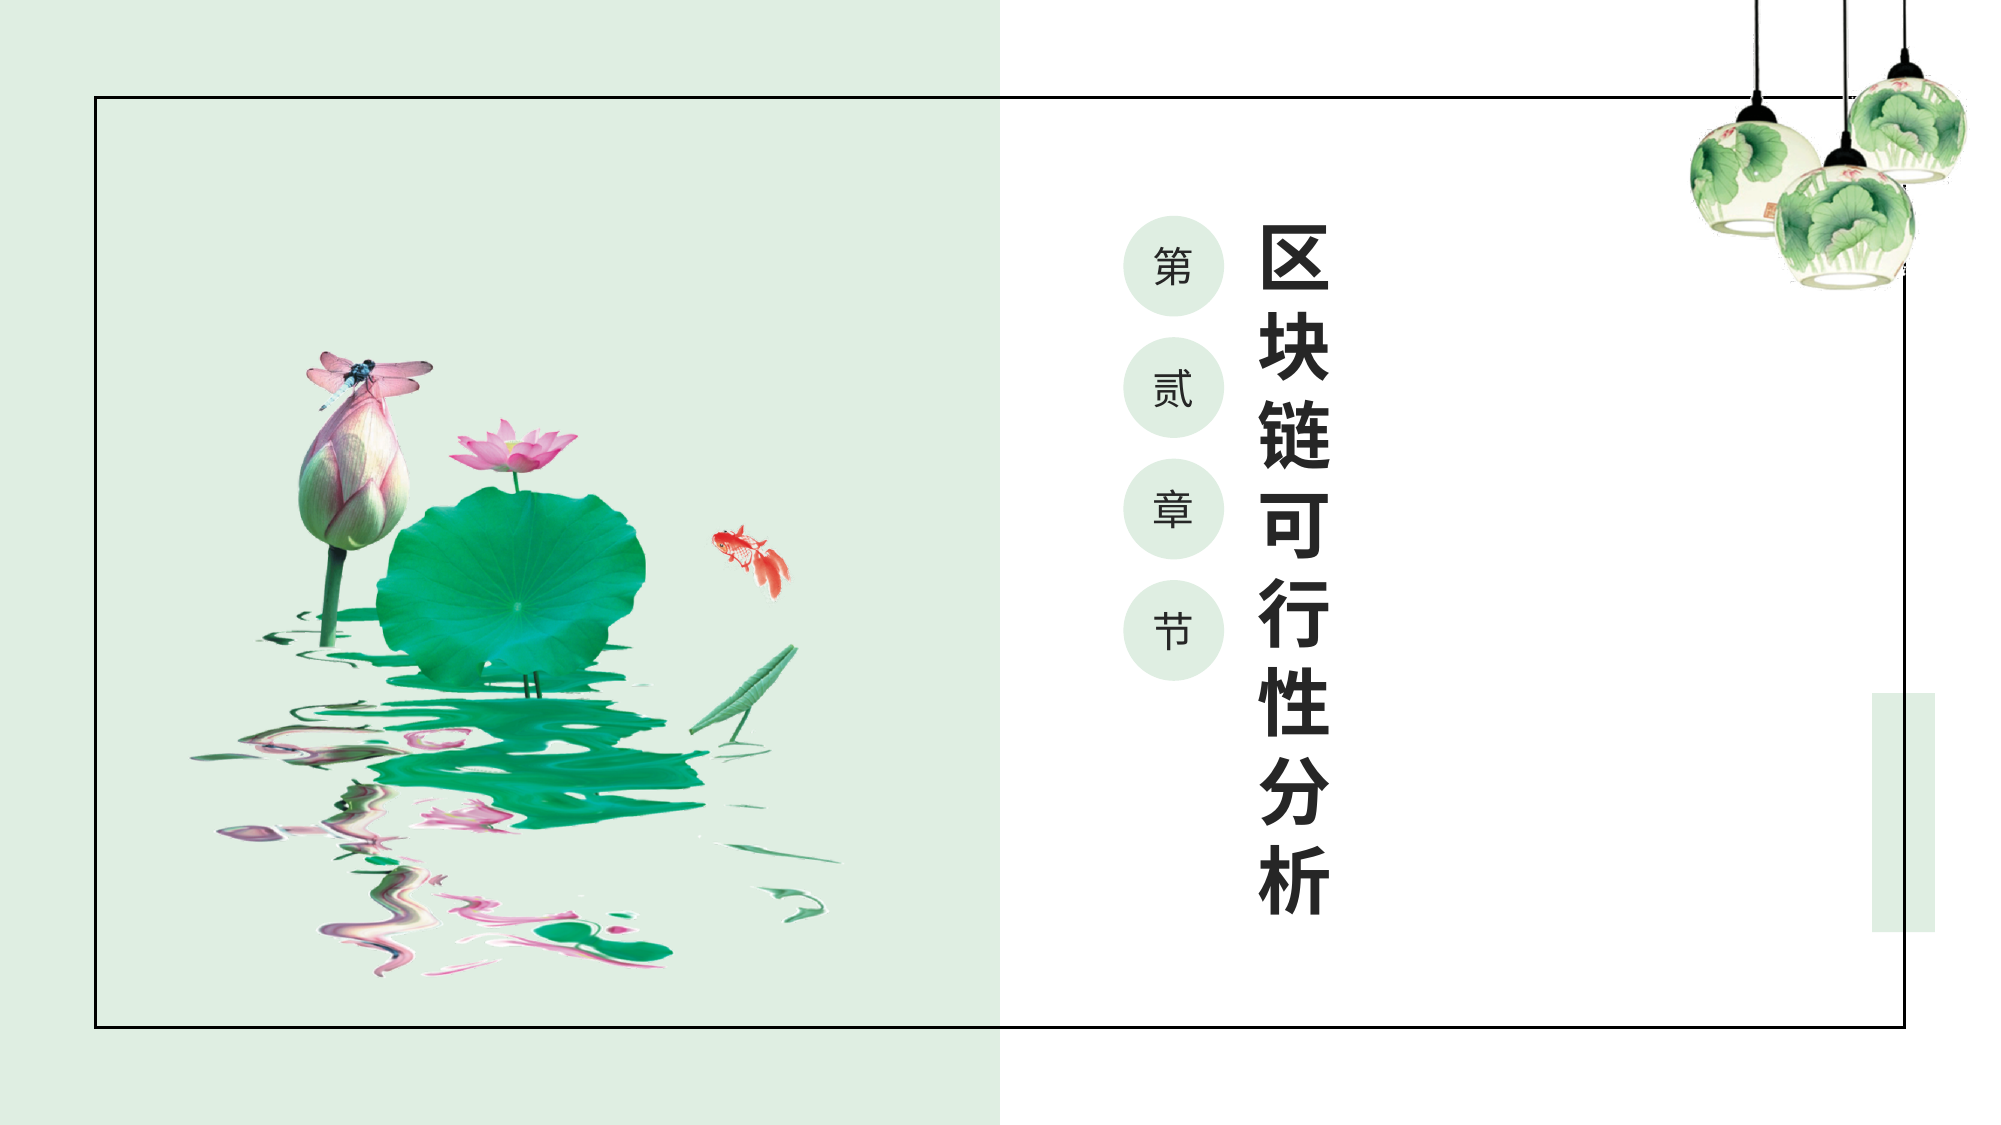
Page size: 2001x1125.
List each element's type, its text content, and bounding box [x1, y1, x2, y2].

text_box 第 [1122, 214, 1226, 318]
text_box 节 [1122, 579, 1226, 682]
picture [95, 309, 893, 1077]
text_box 贰 [1122, 336, 1226, 439]
text_box 章 [1122, 457, 1226, 561]
title 区块链可行性分析 [1242, 203, 1388, 933]
picture [1687, 0, 1970, 294]
